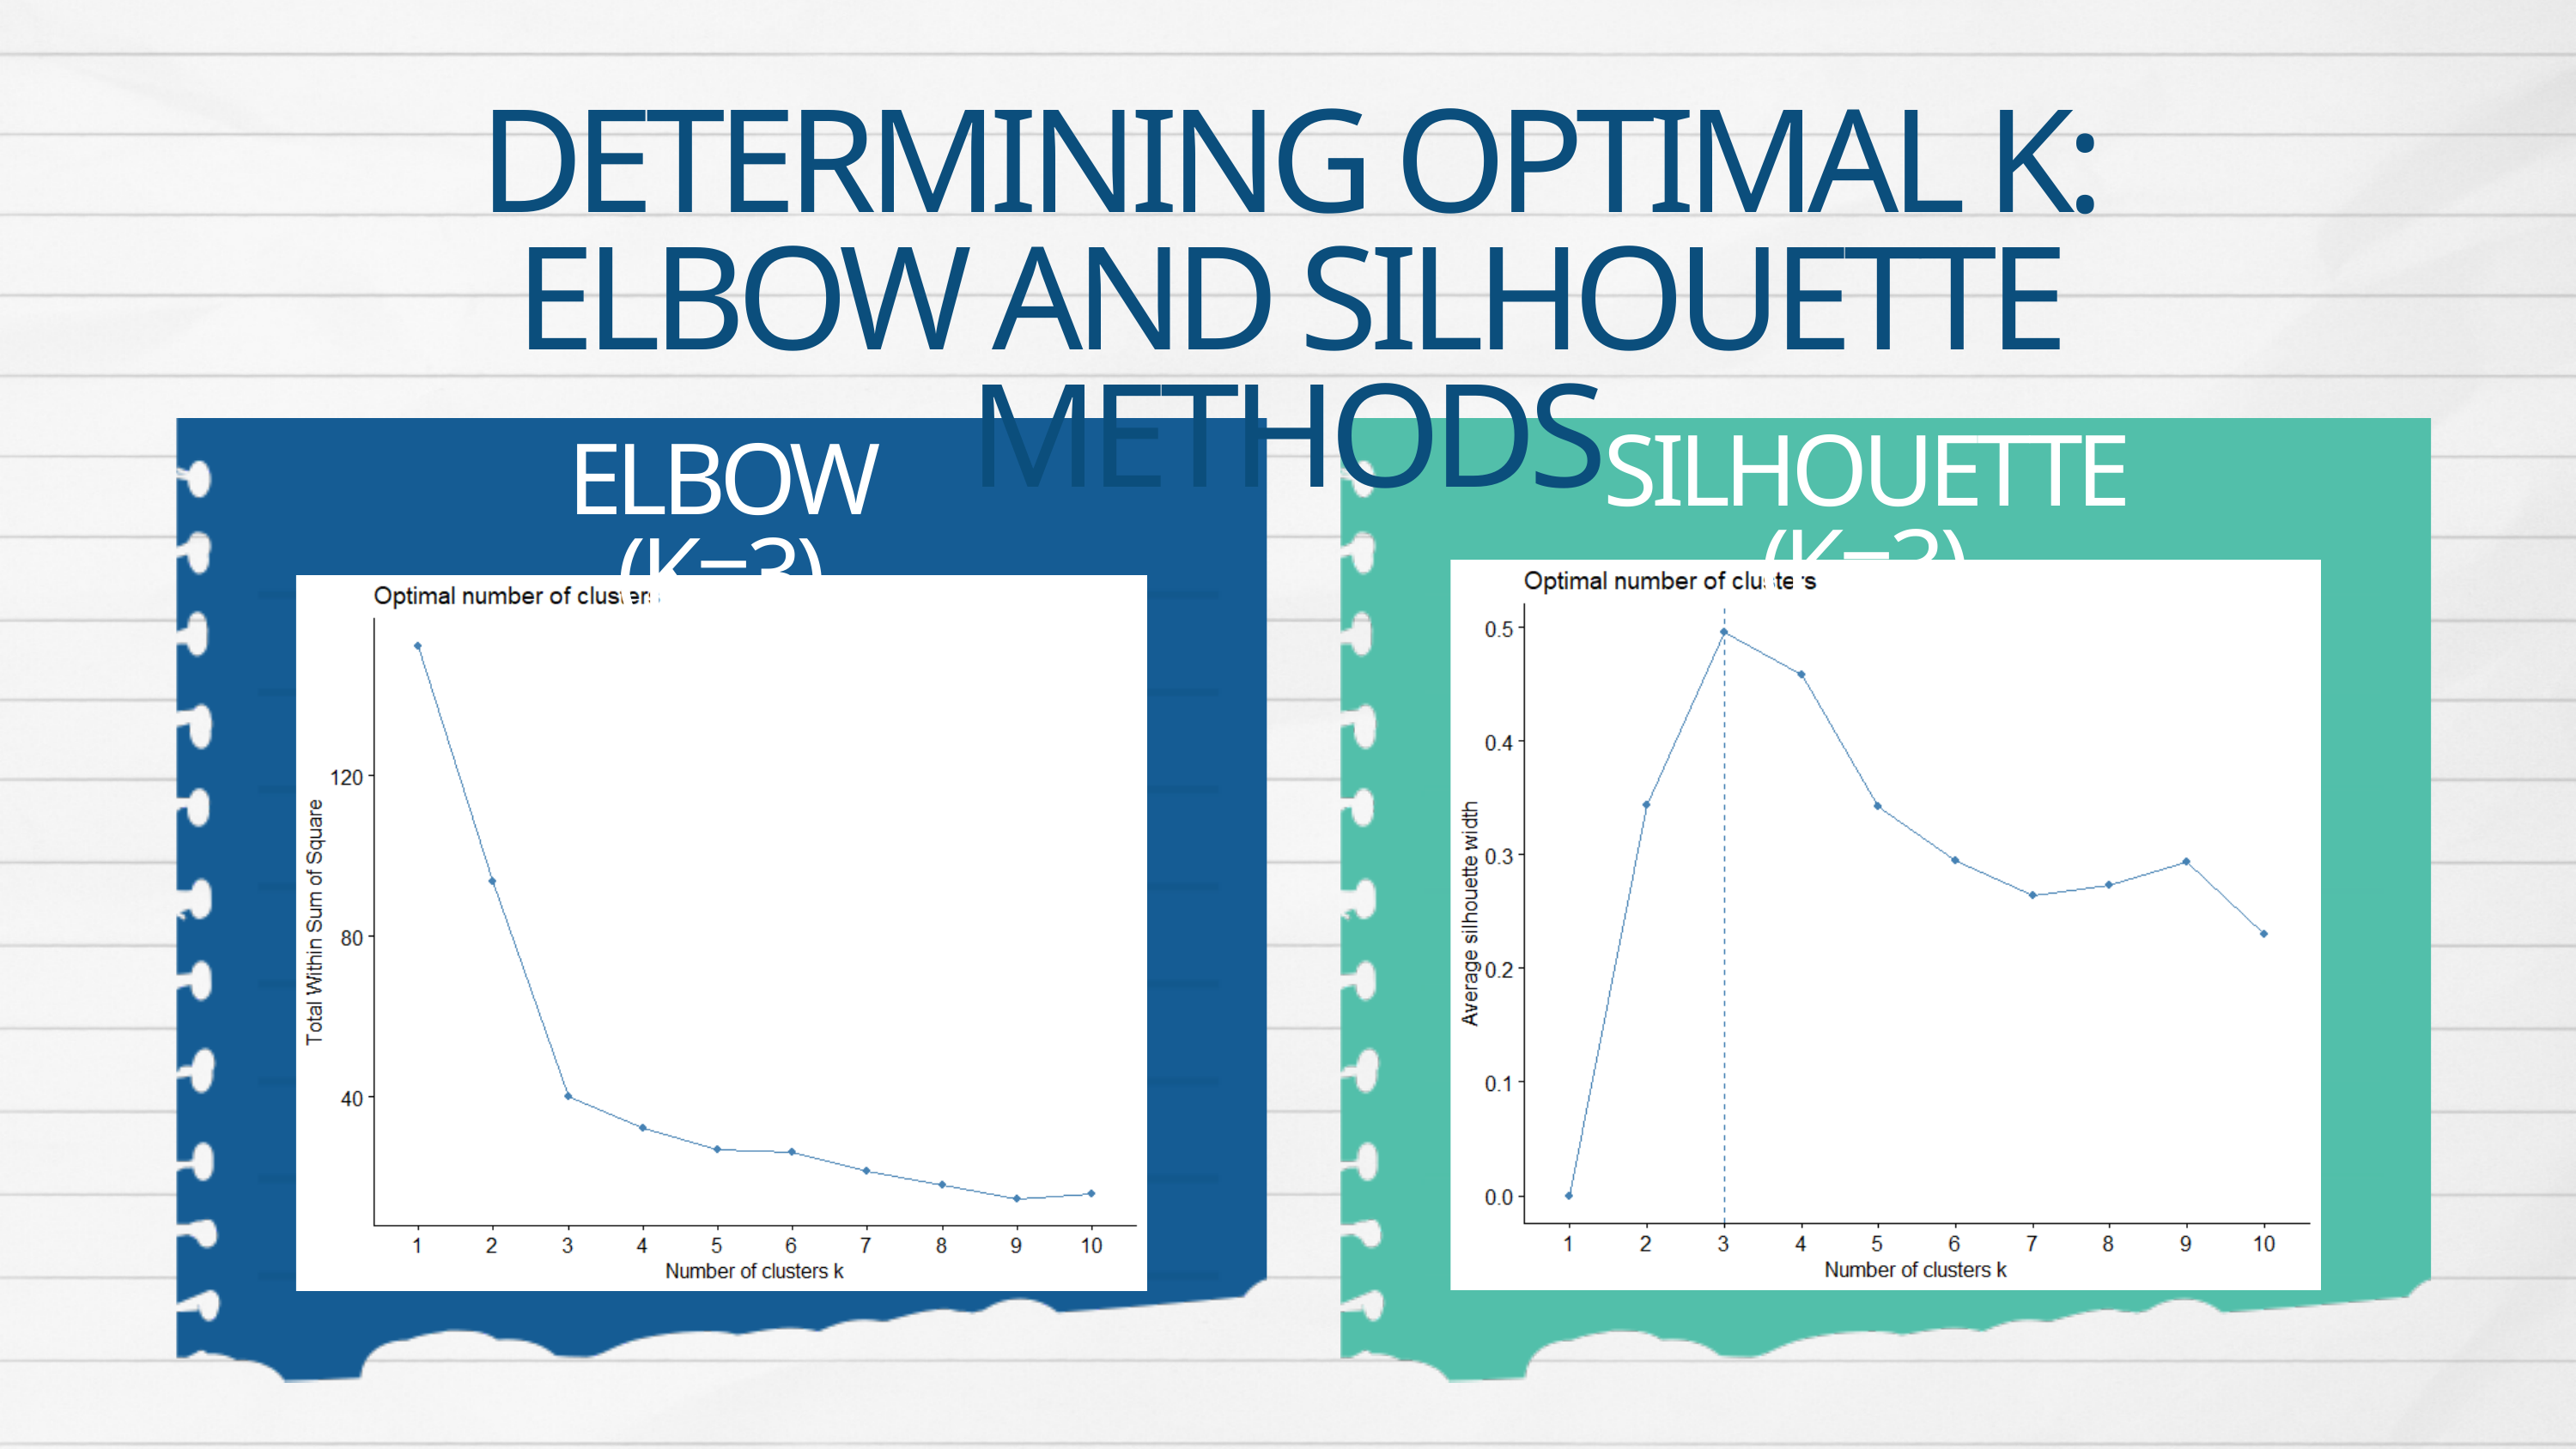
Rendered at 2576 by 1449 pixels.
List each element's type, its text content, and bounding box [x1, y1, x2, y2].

text_box [1340, 418, 2432, 1383]
text_box [295, 575, 1147, 1291]
text_box [0, 0, 2576, 1449]
text_box SILHOUETTE (K=3) [1552, 431, 2178, 621]
text_box [176, 418, 1267, 1383]
text_box [1450, 560, 2321, 1291]
text_box DETERMINING OPTIMAL K: ELBOW AND SILHOUETTE METHODS [289, 104, 2287, 517]
text_box ELBOW (K=3) [502, 440, 941, 629]
